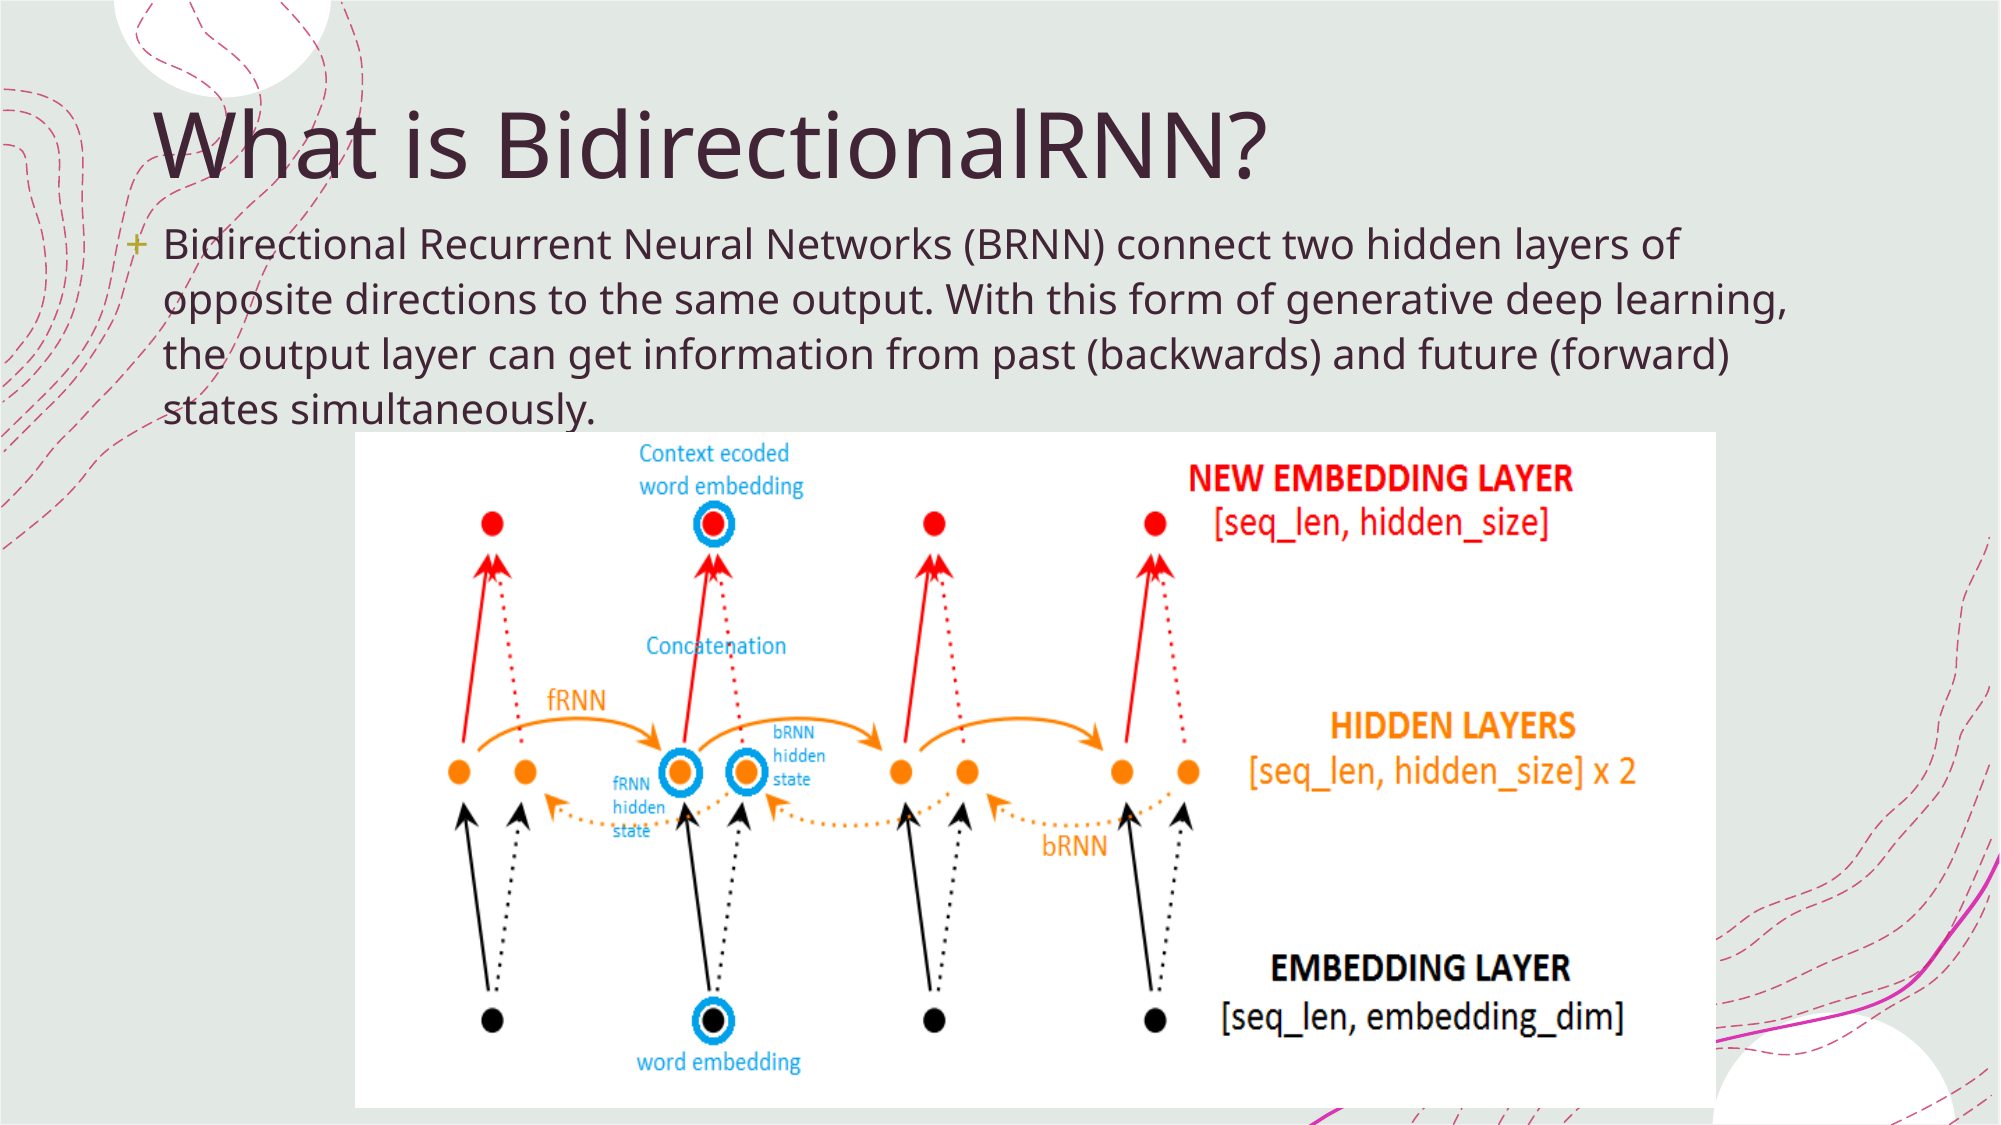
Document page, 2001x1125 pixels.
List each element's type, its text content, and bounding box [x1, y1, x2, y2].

list Bidirectional Recurrent Neural Networks (BRNN) connect two hidden layers of opposite directions to the same output. With this form of generative deep learning, the output layer can get information from past (backwards) and future (forward) states simultaneously. [109, 205, 1835, 920]
picture [355, 432, 1716, 1108]
title What is BidirectionalRNN? [137, 59, 1835, 205]
